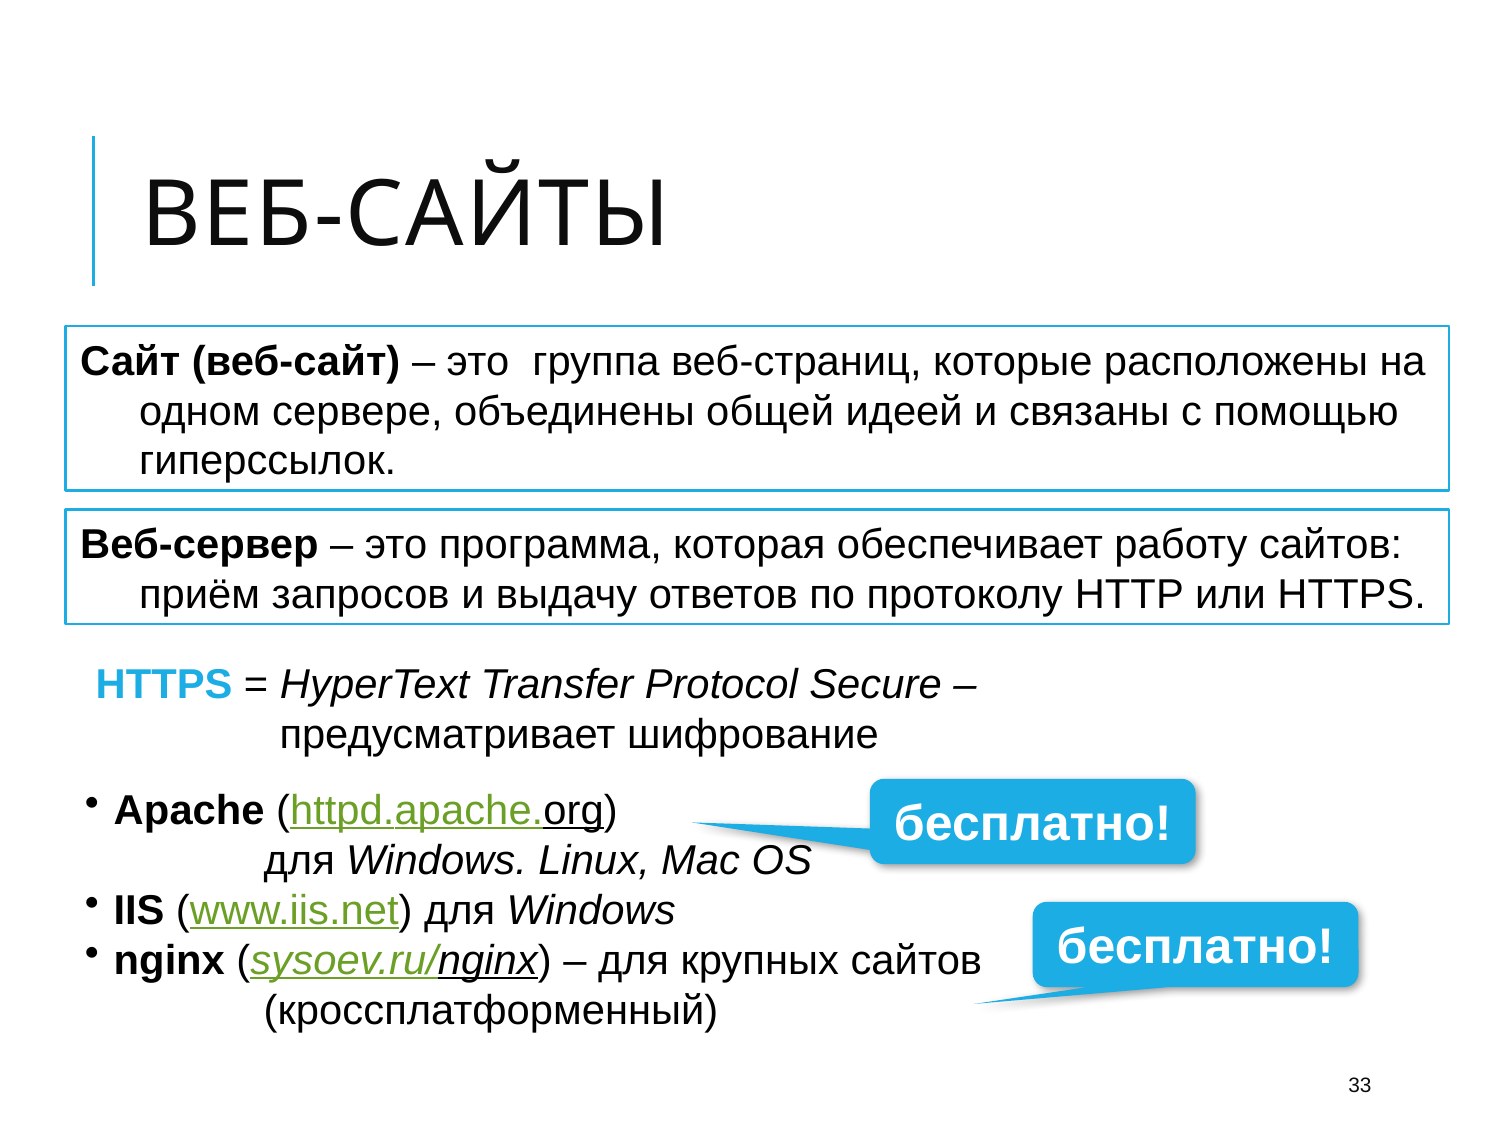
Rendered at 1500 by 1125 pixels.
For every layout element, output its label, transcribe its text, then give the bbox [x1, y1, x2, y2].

text_box бесплатно! [691, 778, 1196, 865]
text_box Сайт (веб-сайт) – это группа веб-страниц, которые расположены на одном сервере, объединены общей идеей и связаны с помощью гиперссылок. [64, 325, 1450, 492]
slide_number 33 [1333, 1061, 1454, 1107]
text_box Веб-сервер – это программа, которая обеспечивает работу сайтов: приём запросов и выдачу ответов по протоколу HTTP или HTTPS. [64, 508, 1450, 625]
text_box HTTPS = HyperText Transfer Protocol Secure – предусматривает шифрование [80, 649, 1463, 764]
text_box Apache (httpd.apache.org) для Windows. Linux, Mac OS IIS (www.iis.net) для Windows nginx (sysoev.ru/nginx) – для крупных сайтов (кроссплатформенный) [70, 775, 1452, 1041]
text_box бесплатно! [974, 901, 1359, 1004]
title Веб-сайты [126, 96, 1322, 325]
